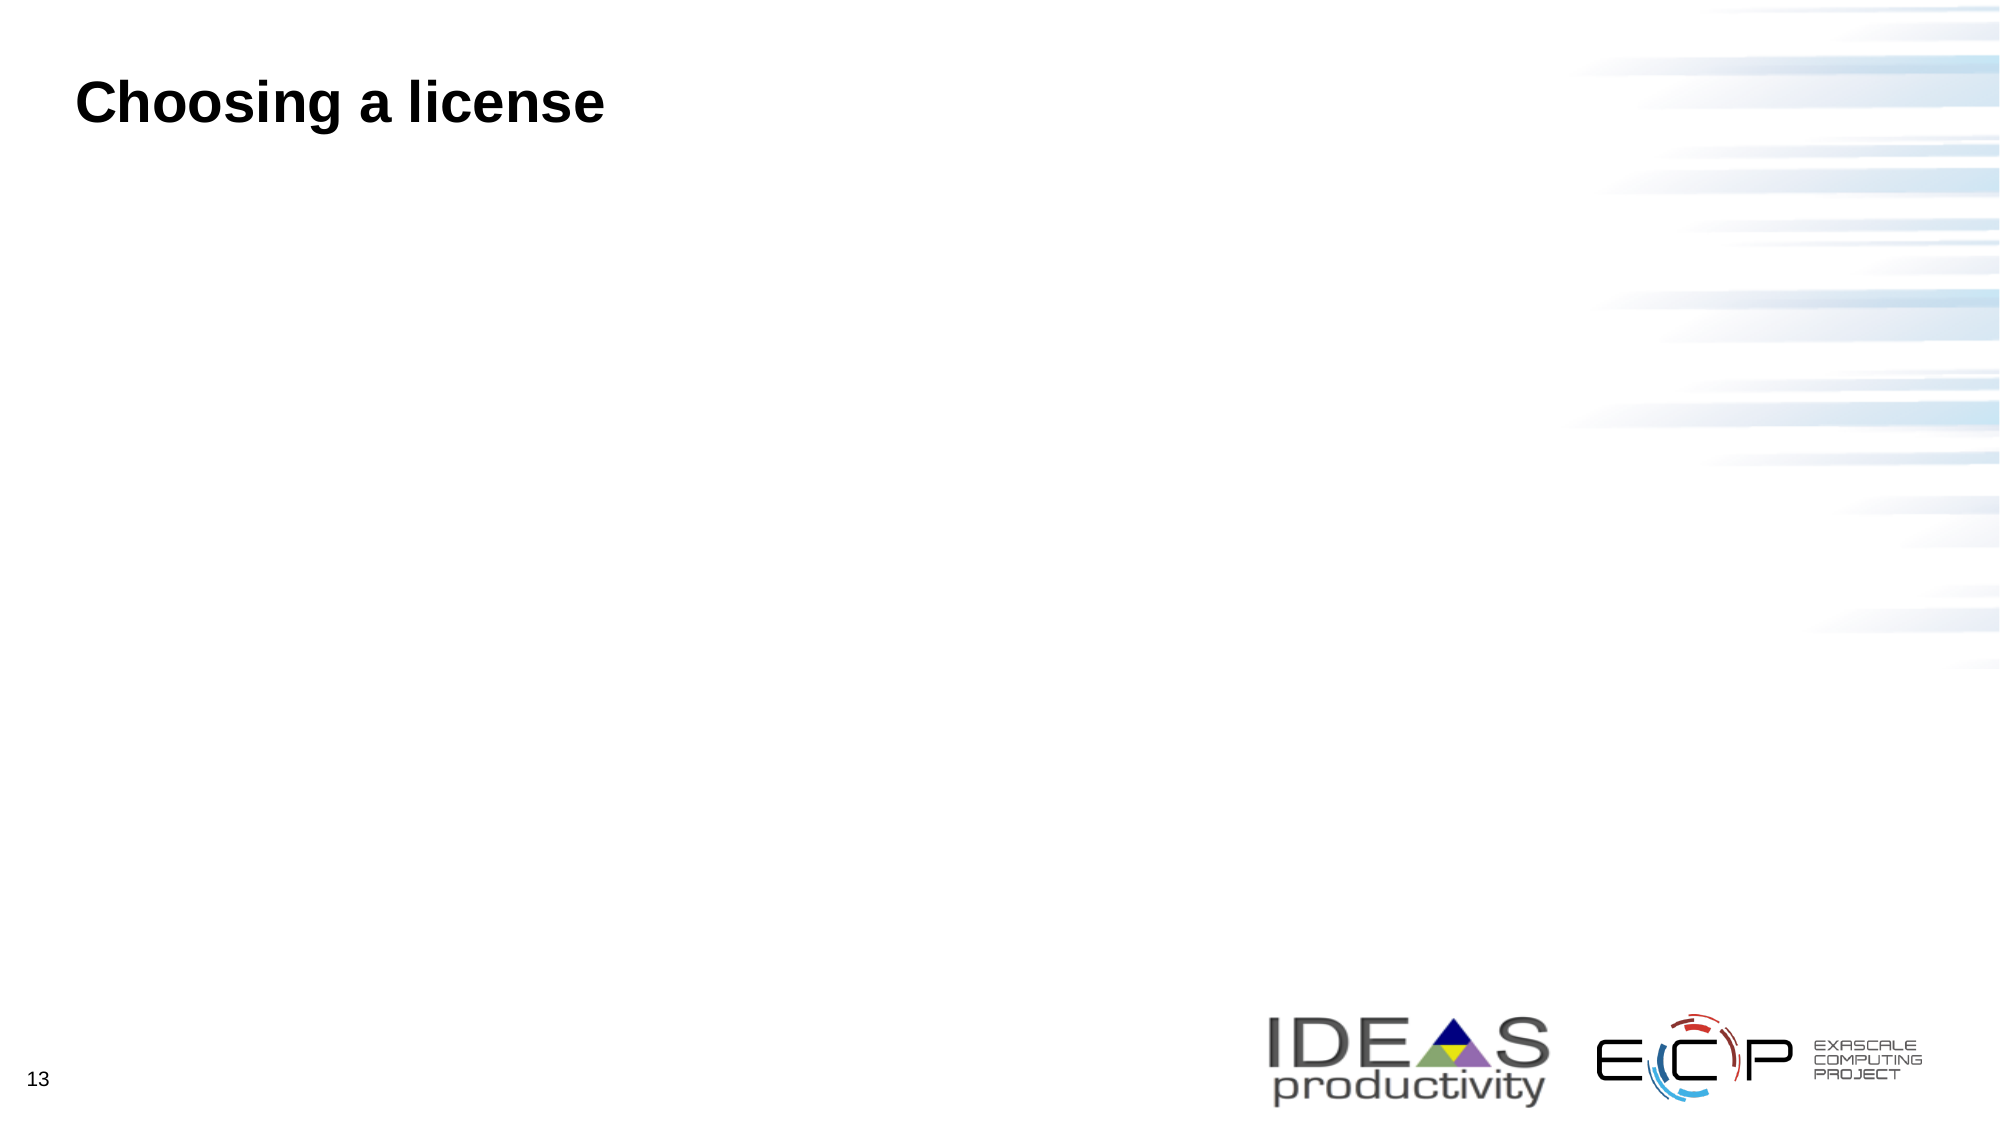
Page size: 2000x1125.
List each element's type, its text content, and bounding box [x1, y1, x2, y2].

picture [1597, 1014, 1922, 1102]
picture [1257, 1009, 1560, 1115]
picture [1531, 0, 2000, 669]
title Choosing a license [59, 67, 1927, 152]
